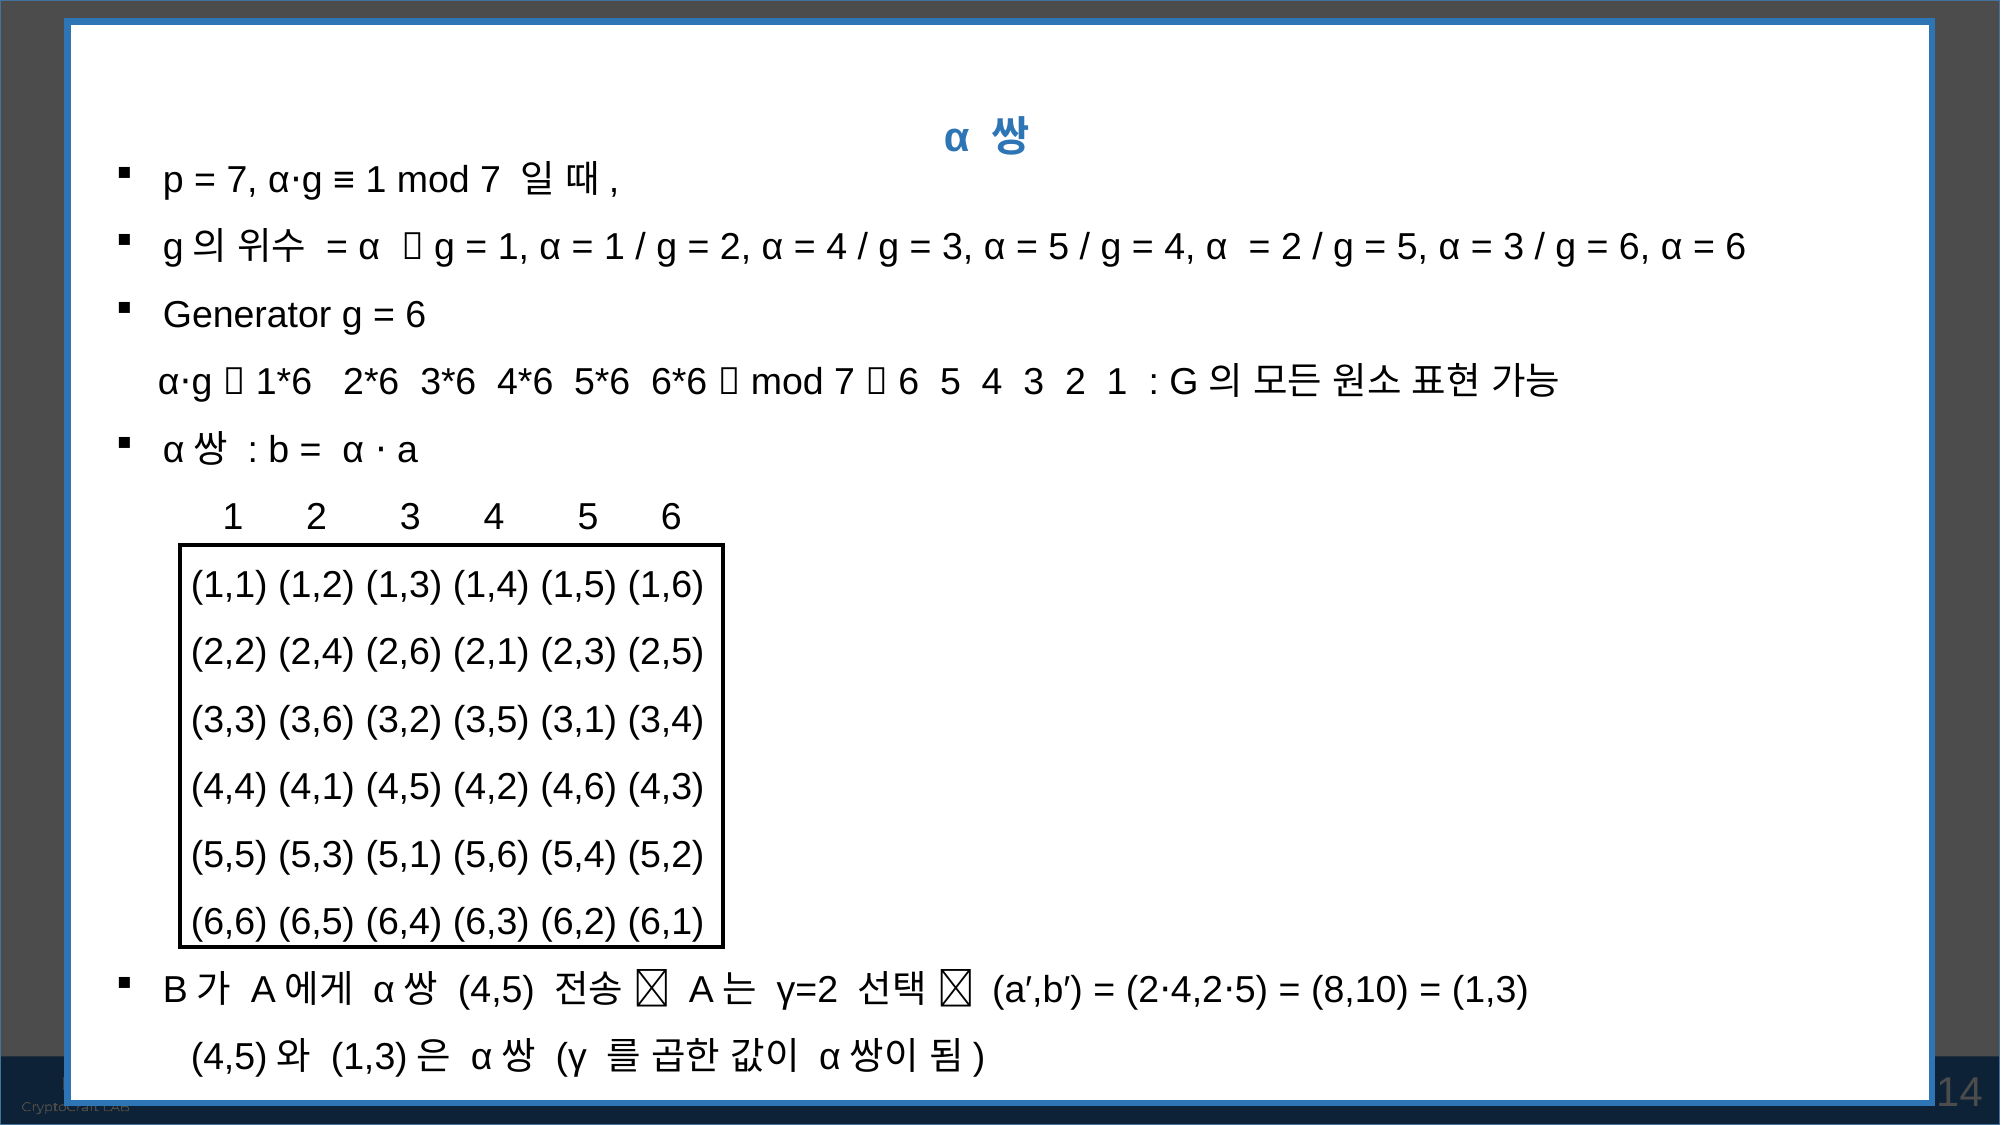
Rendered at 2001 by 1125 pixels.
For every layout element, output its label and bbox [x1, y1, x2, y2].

text_box [0, 0, 2000, 1125]
